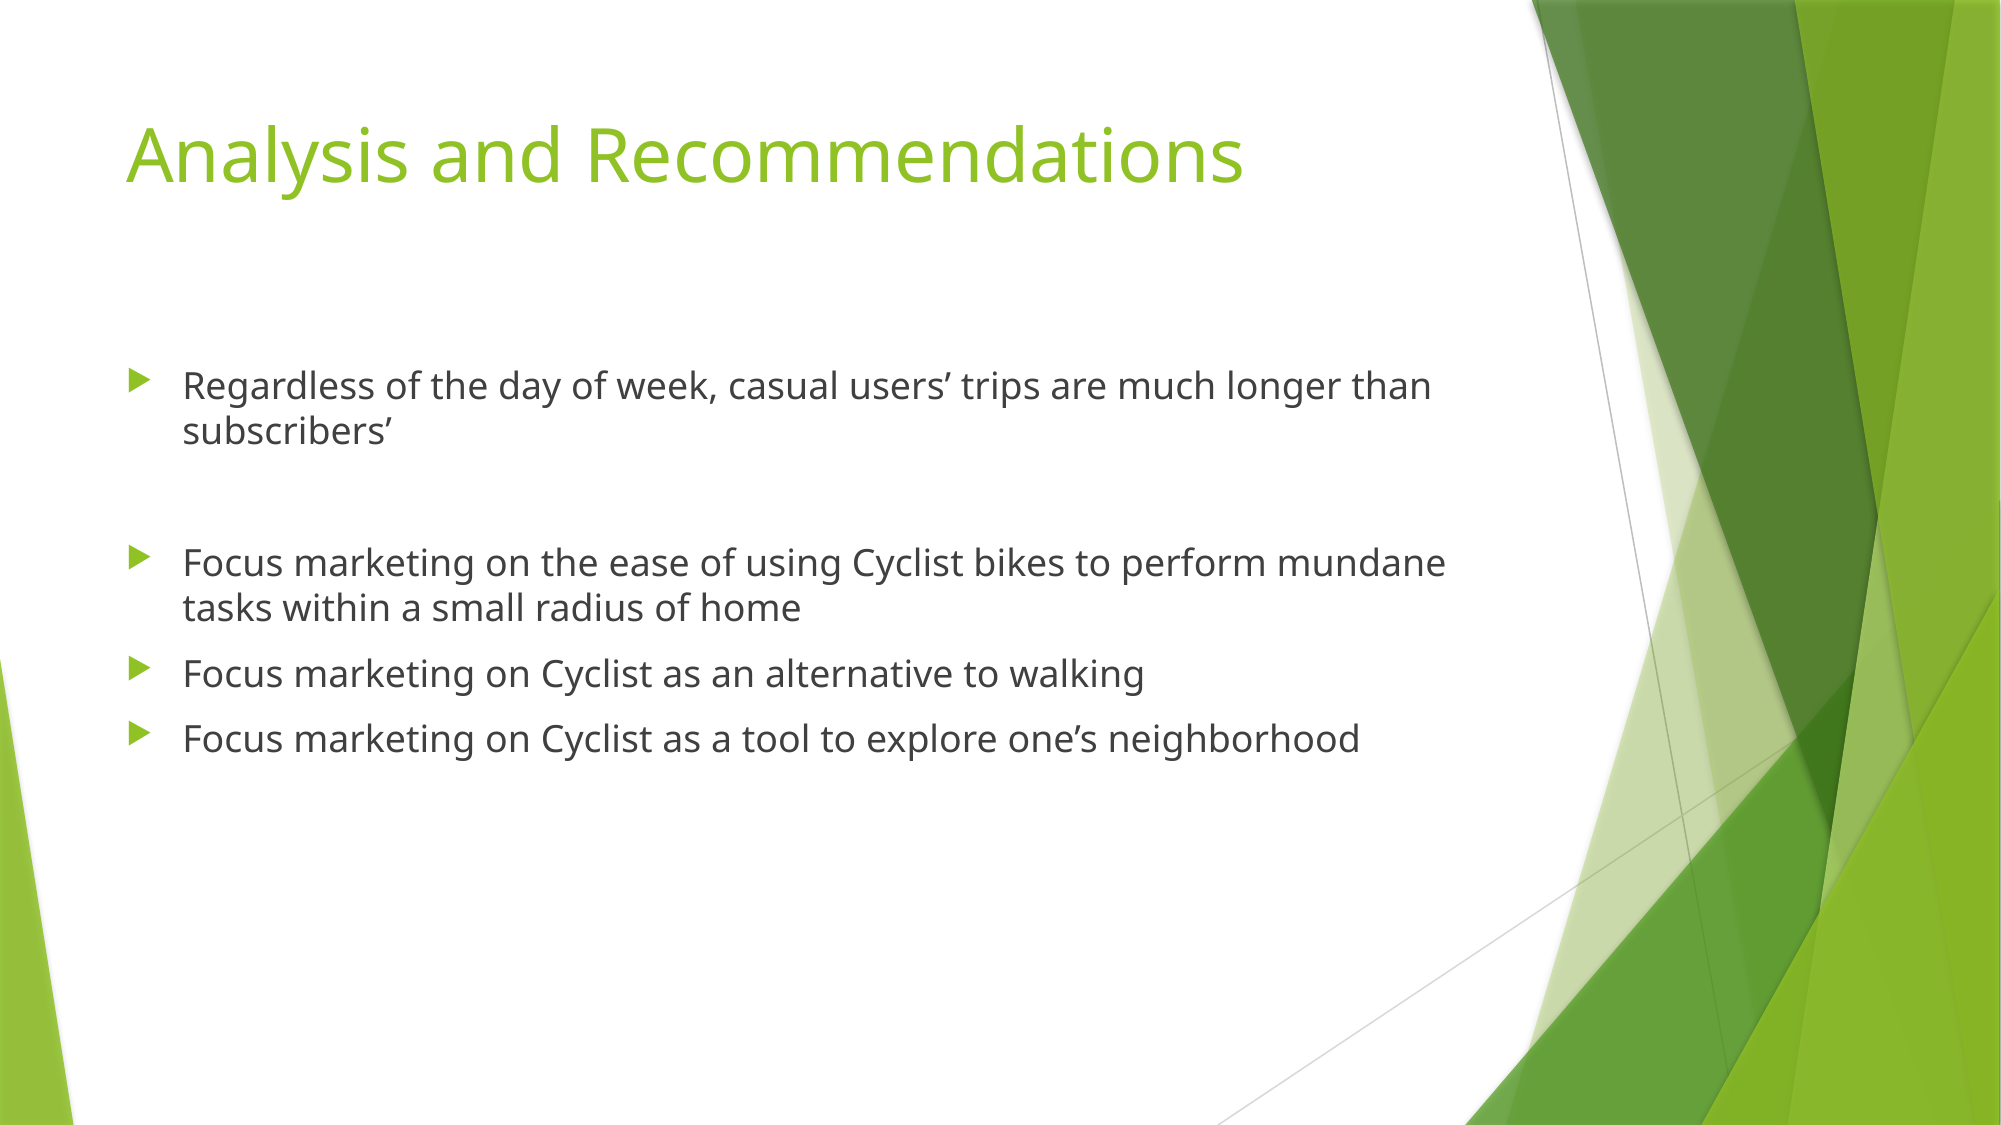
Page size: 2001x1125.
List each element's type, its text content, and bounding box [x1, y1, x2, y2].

title Analysis and Recommendations [111, 99, 1522, 317]
list Regardless of the day of week, casual users’ trips are much longer than subscribers’ Focus marketing on the ease of using Cyclist bikes to perform mundane tasks within a small radius of home Focus marketing on Cyclist as an alternative to walking Focus marketing on Cyclist as a tool to explore one’s neighborhood [111, 354, 1522, 992]
